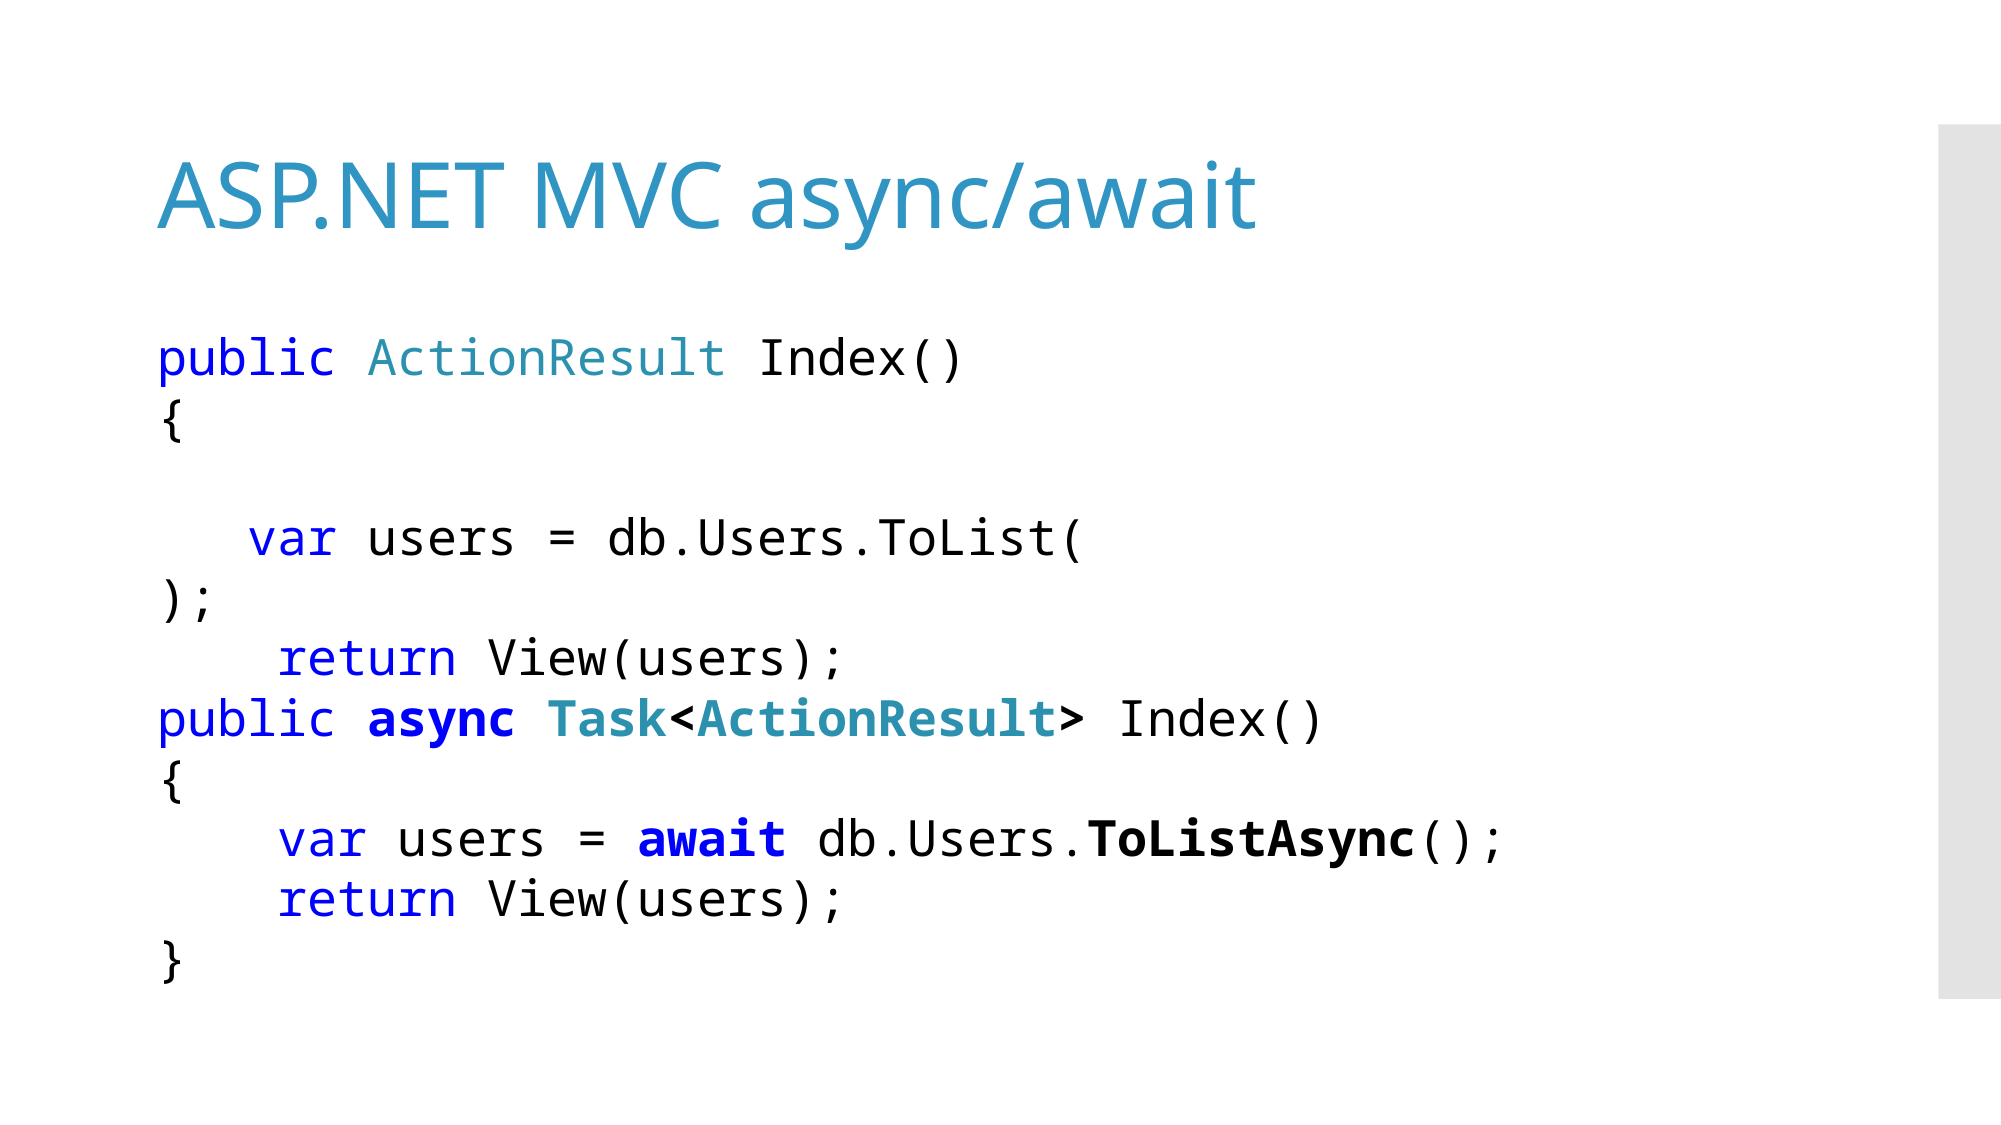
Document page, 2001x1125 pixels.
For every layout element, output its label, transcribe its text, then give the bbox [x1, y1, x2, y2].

text_box public async Task<ActionResult> Index() { var users = await db.Users.ToListAsync(); return View(users); } [142, 679, 1648, 995]
list ASP.NET MVC async/await [142, 124, 1866, 274]
list public ActionResult Index() { var users = db.Users.ToList(); return View(users); } [142, 317, 1121, 679]
